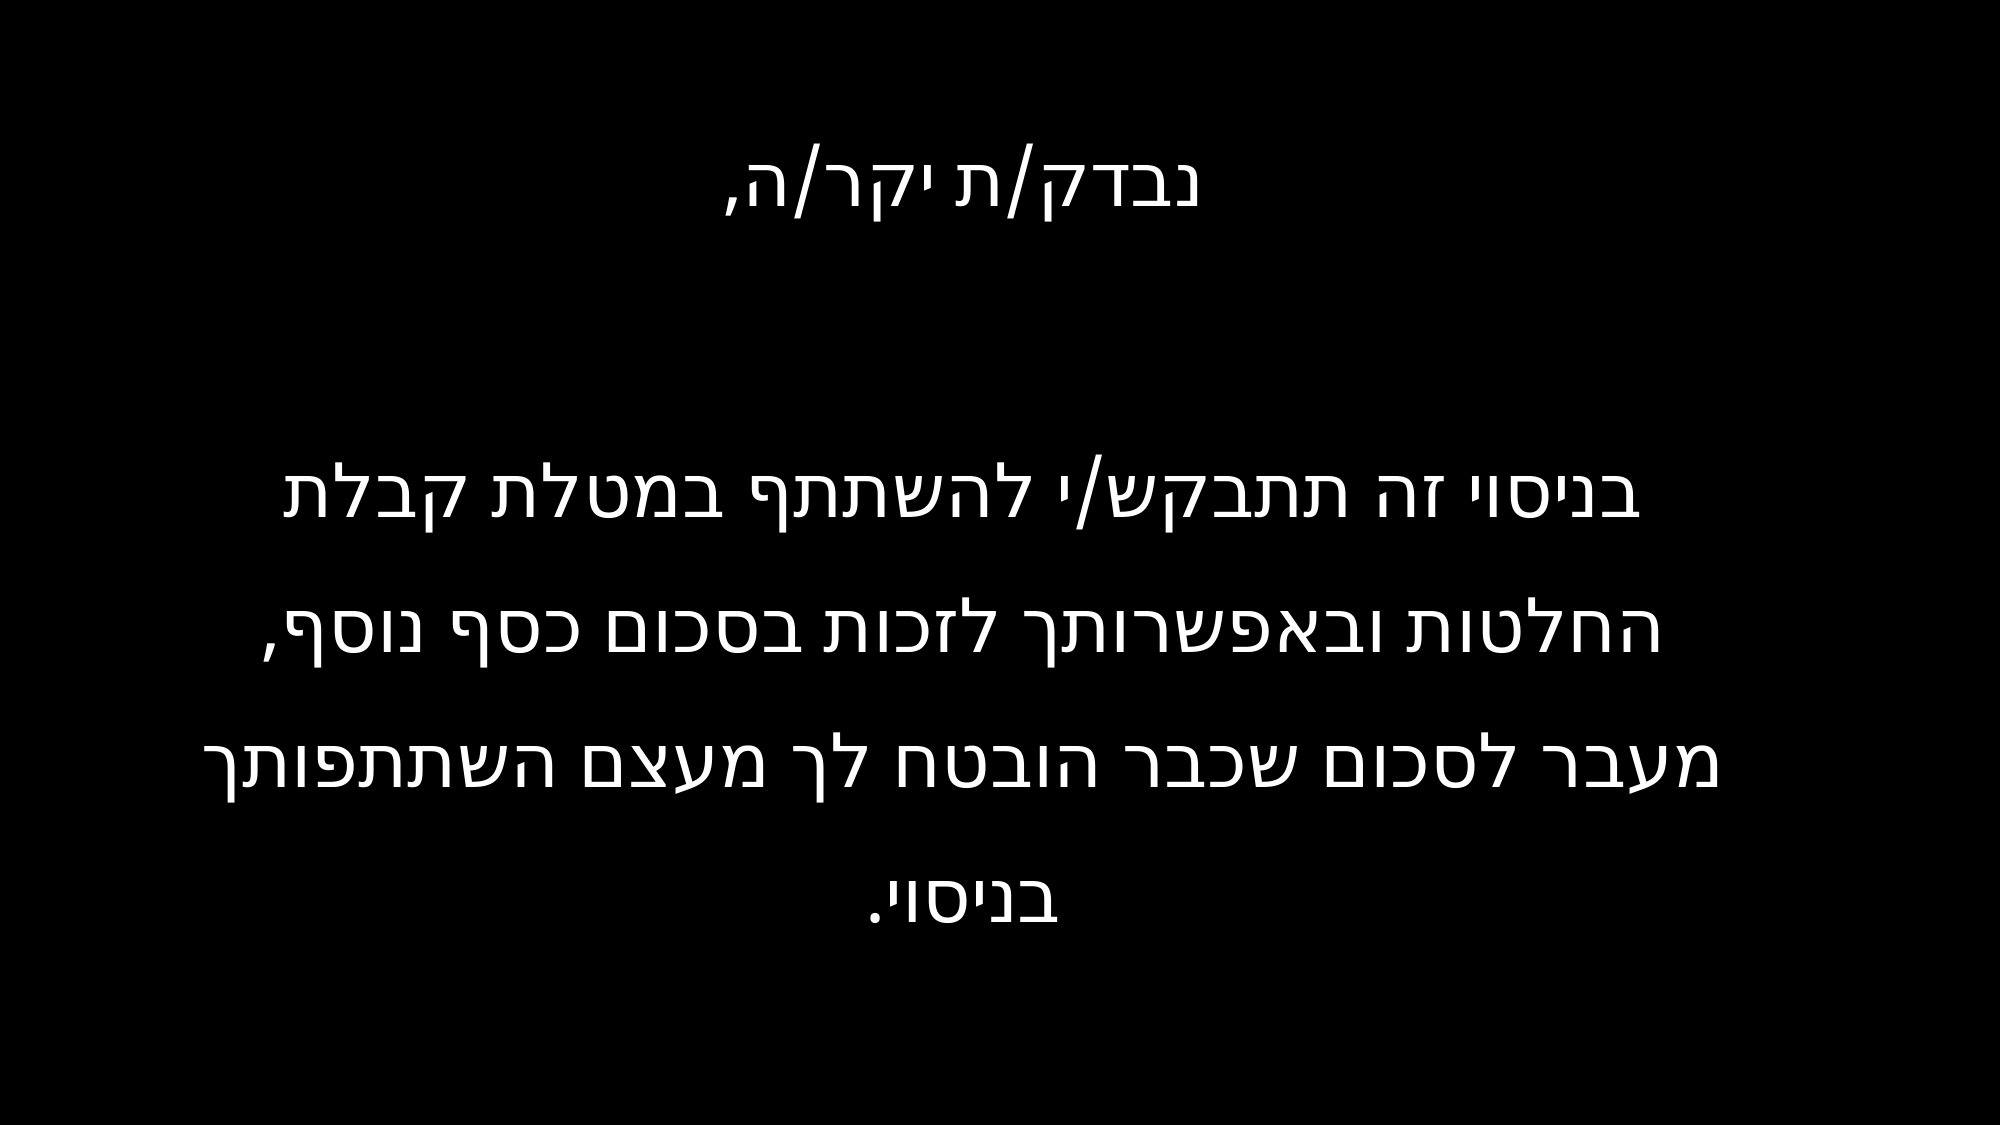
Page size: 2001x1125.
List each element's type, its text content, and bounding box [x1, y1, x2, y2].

subtitle נבדק/ת יקר/ה, בניסוי זה תתבקש/י להשתתף במטלת קבלת החלטות ובאפשרותך לזכות בסכום כסף נוסף, מעבר לסכום שכבר הובטח לך מעצם השתתפותך בניסוי. [151, 78, 1776, 1060]
